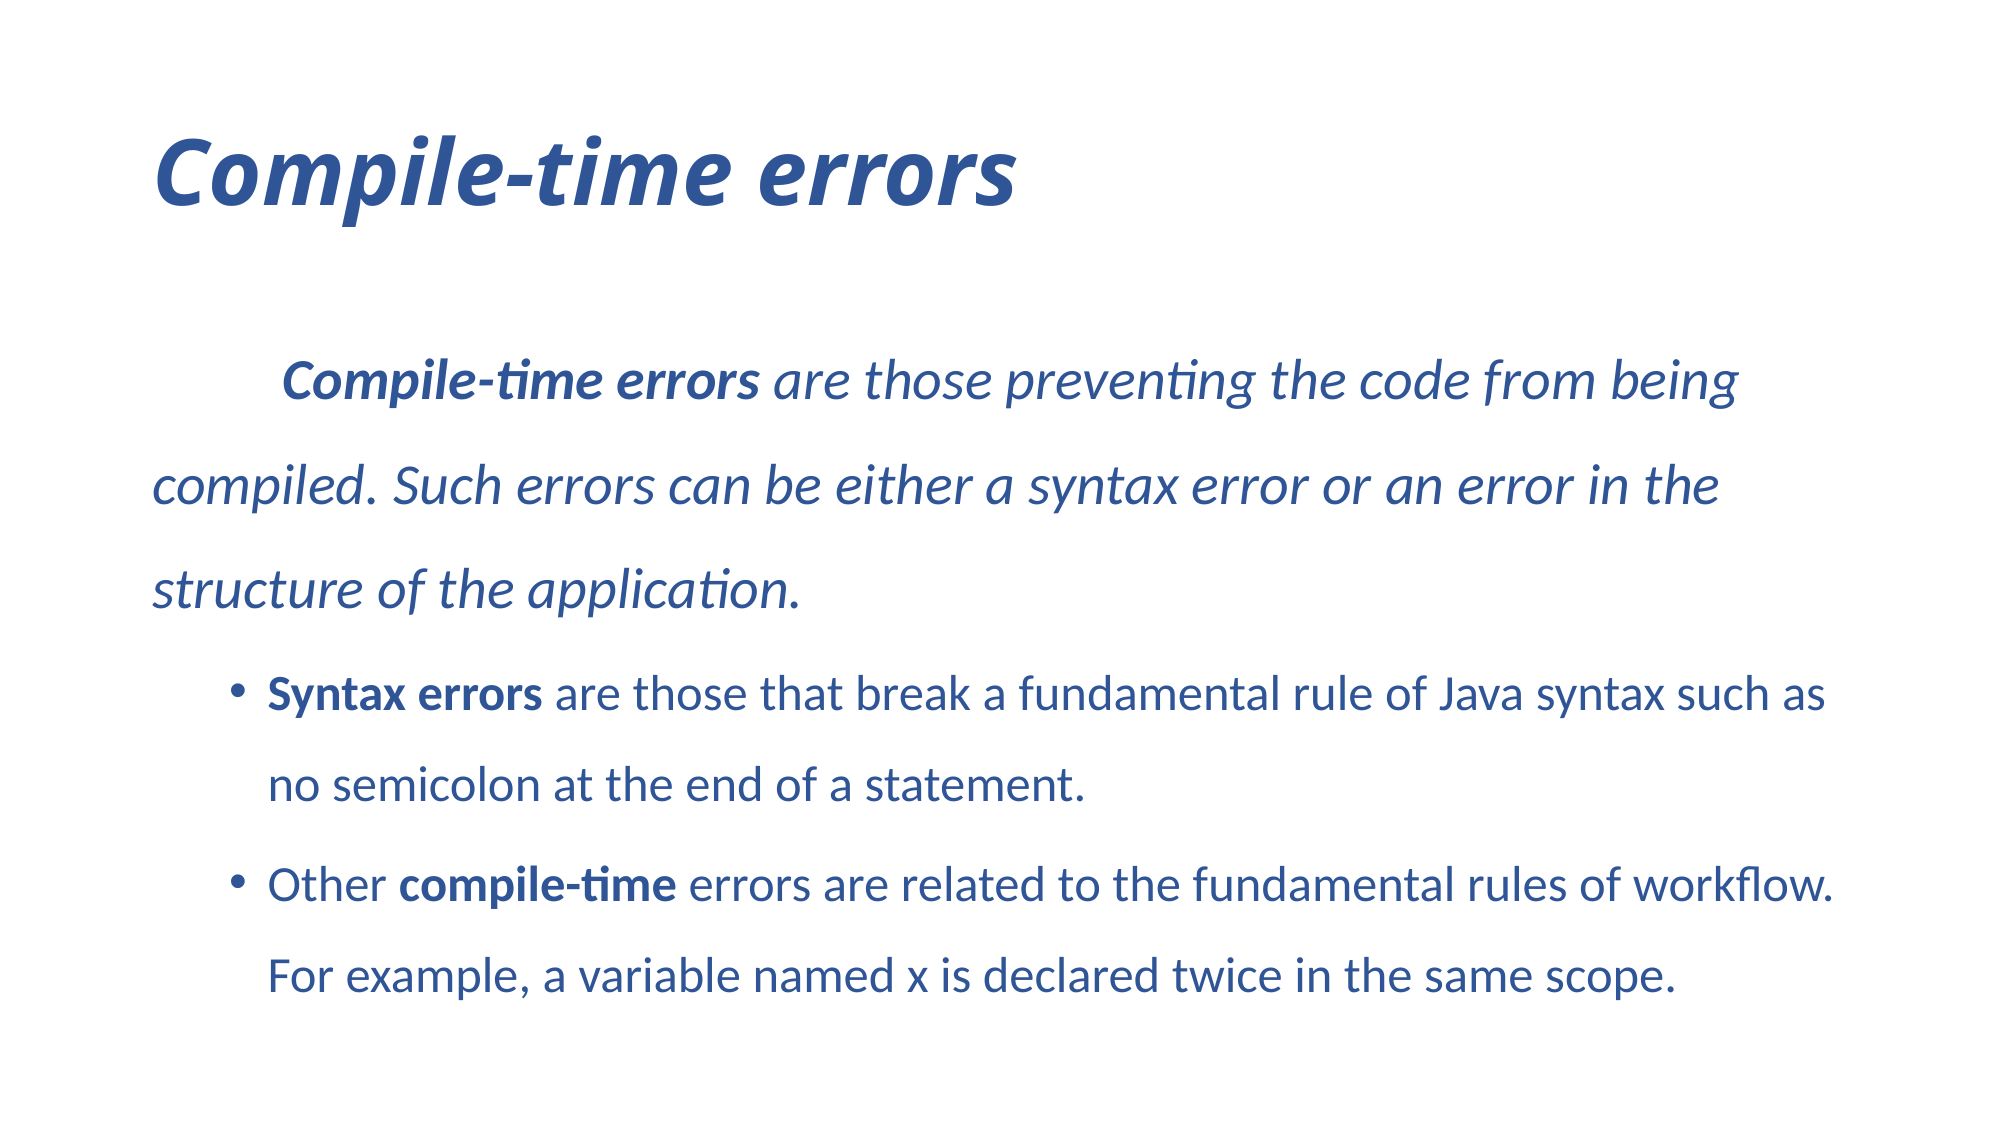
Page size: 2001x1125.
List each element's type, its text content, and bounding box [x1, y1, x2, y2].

list Compile-time errors are those preventing the code from being compiled. Such errors can be either a syntax error or an error in the structure of the application. Syntax errors are those that break a fundamental rule of Java syntax such as no semicolon at the end of a statement. Other compile-time errors are related to the fundamental rules of workflow. For example, a variable named x is declared twice in the same scope. [137, 299, 1863, 1014]
title Compile-time errors [137, 59, 1863, 278]
